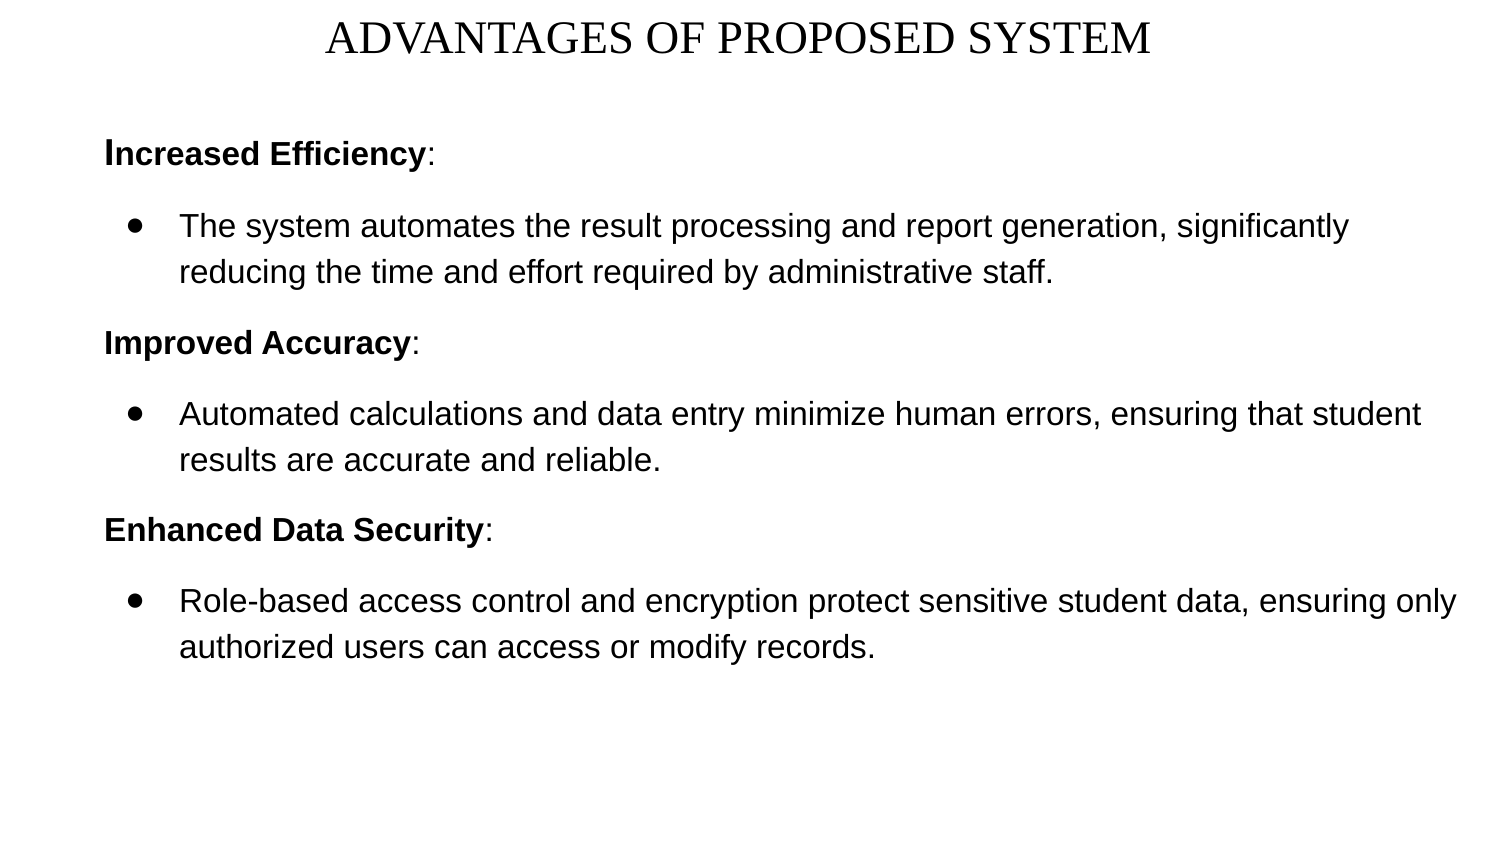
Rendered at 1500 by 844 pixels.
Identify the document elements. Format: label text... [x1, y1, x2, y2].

title ADVANTAGES OF PROPOSED SYSTEM [40, 0, 1437, 94]
text_box Increased Efficiency: The system automates the result processing and report generation, significantly reducing the time and effort required by administrative staff. Improved Accuracy: Automated calculations and data entry minimize human errors, ensuring that student results are accurate and reliable. Enhanced Data Security: Role-based access control and encryption protect sensitive student data, ensuring only authorized users can access or modify records. [89, 113, 1478, 768]
